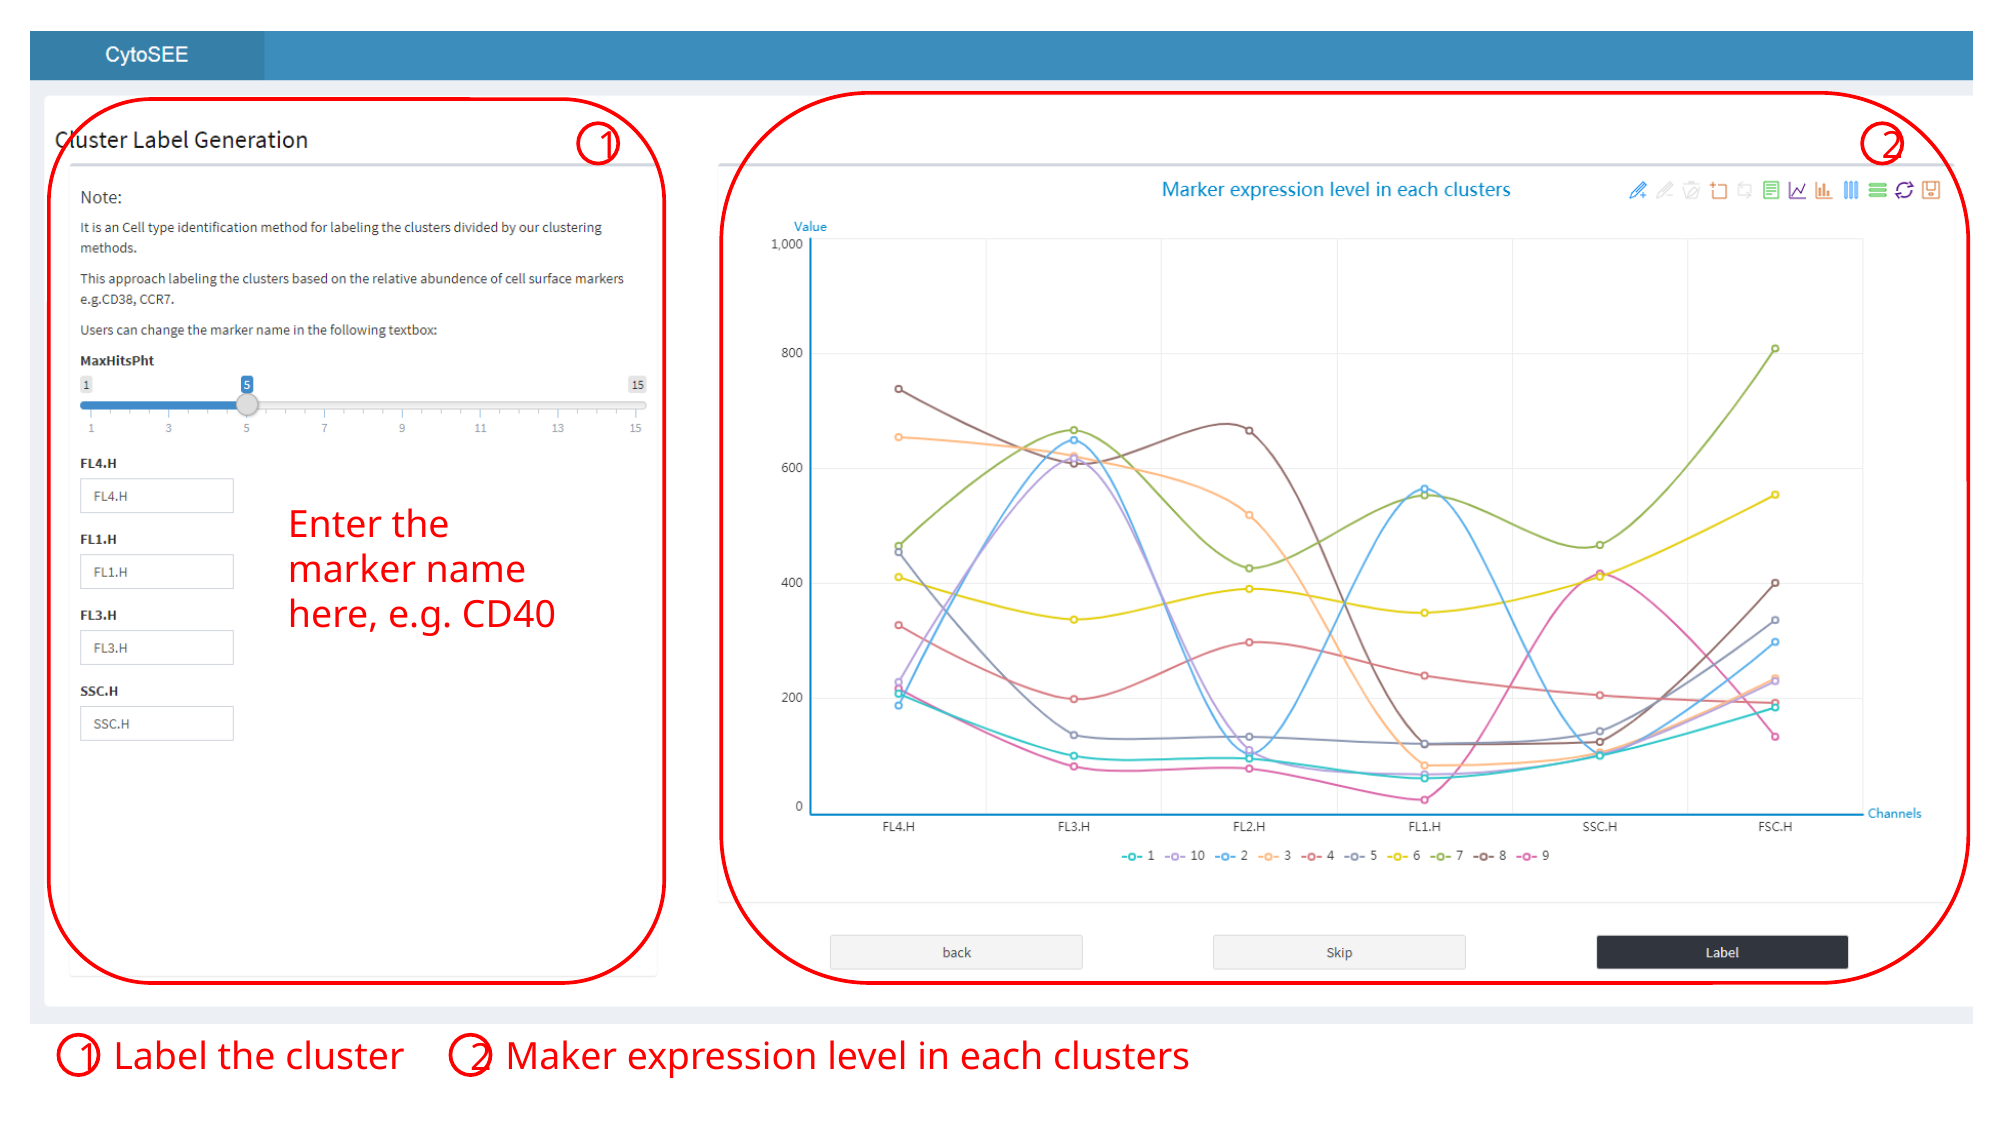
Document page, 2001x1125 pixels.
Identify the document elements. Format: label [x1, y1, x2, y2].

text_box [30, 31, 1973, 1086]
